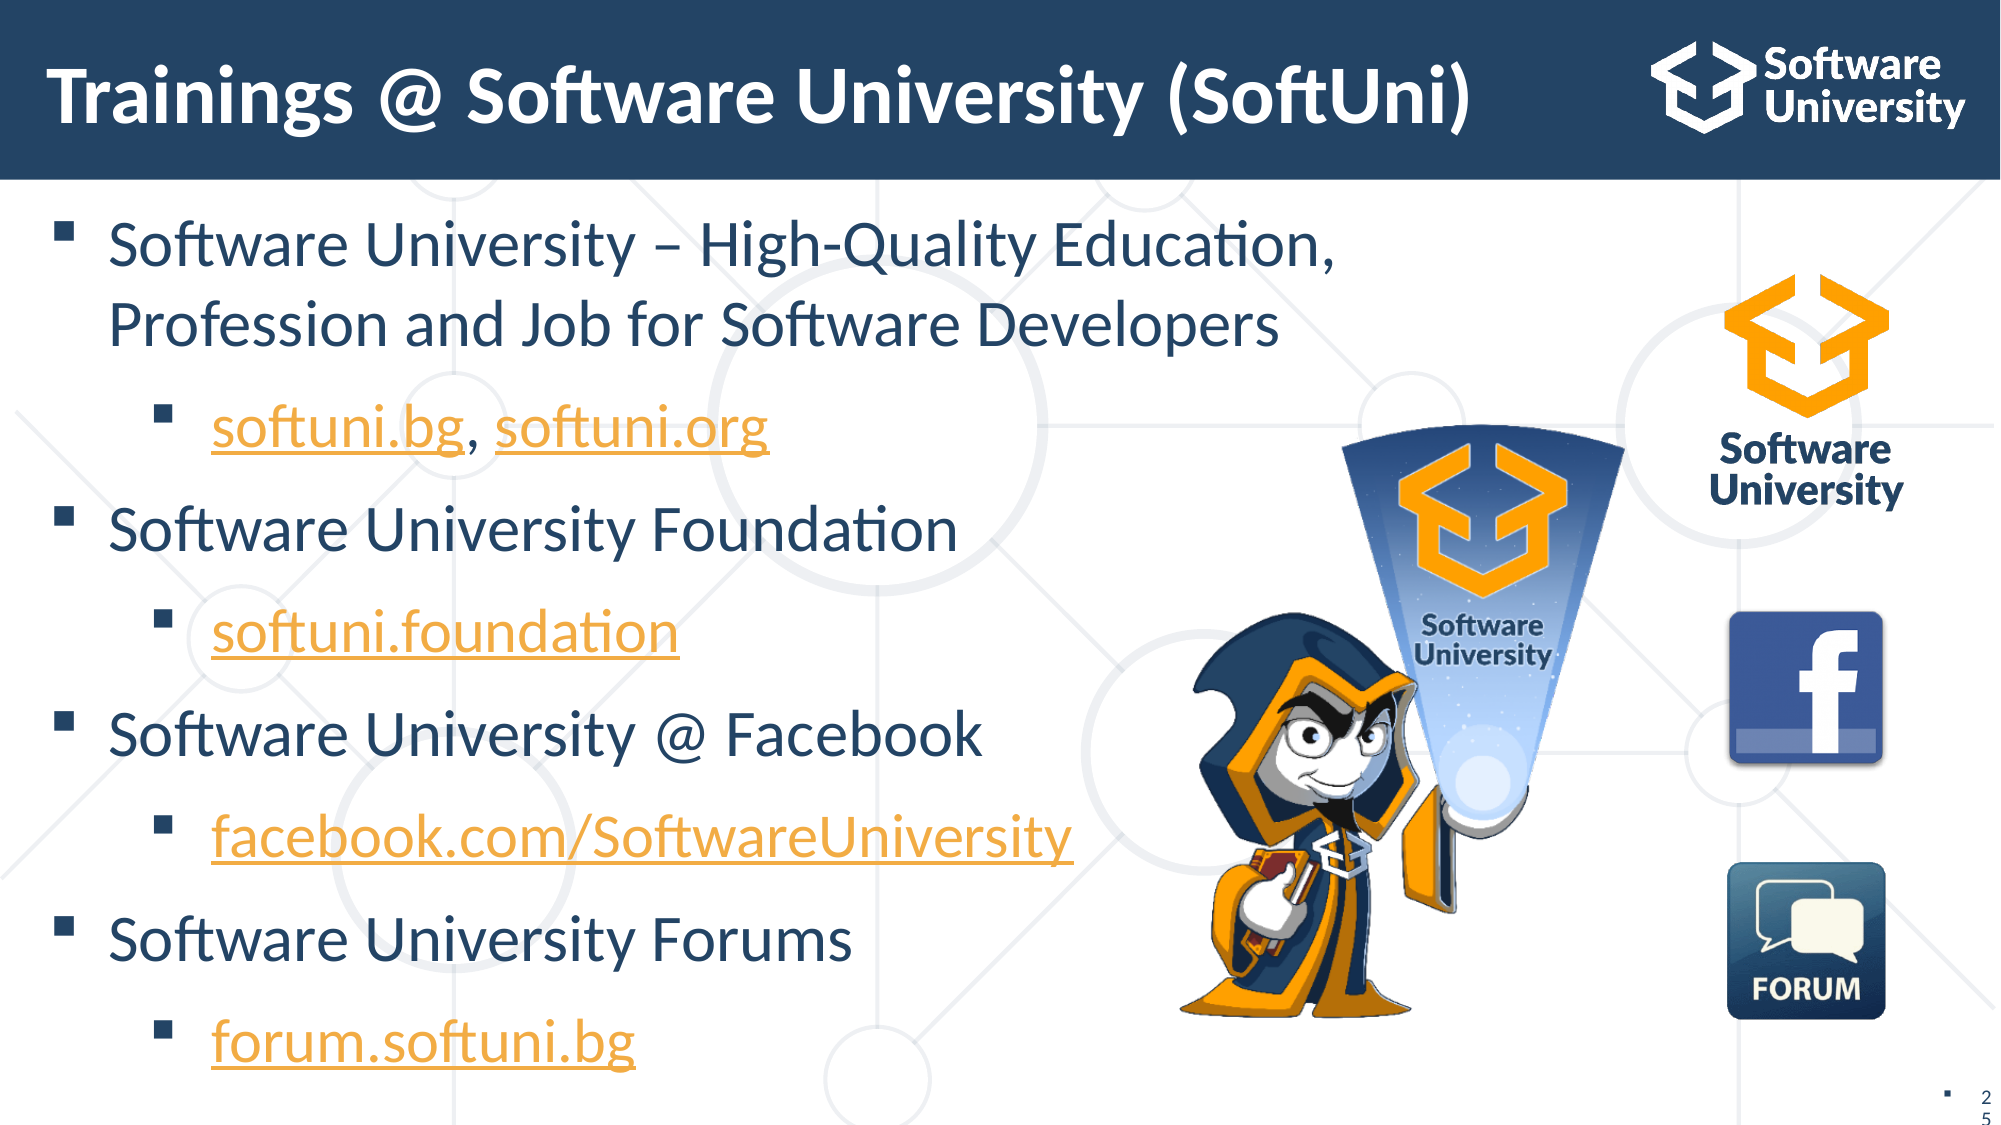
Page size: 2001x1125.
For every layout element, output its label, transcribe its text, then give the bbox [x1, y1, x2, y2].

picture [1708, 274, 1904, 517]
list Software University – High-Quality Education, Profession and Job for Software Developers softuni.bg, softuni.org Software University Foundation softuni.foundation Software University @ Facebook facebook.com/SoftwareUniversity Software University Forums forum.softuni.bg [31, 193, 1458, 1094]
title Trainings @ Software University (SoftUni) [28, 17, 1627, 163]
picture [1651, 41, 1966, 134]
picture [1723, 605, 1889, 773]
picture [1726, 861, 1886, 1020]
slide_number 25 [1927, 1067, 1989, 1117]
picture [1458, 423, 1627, 1020]
